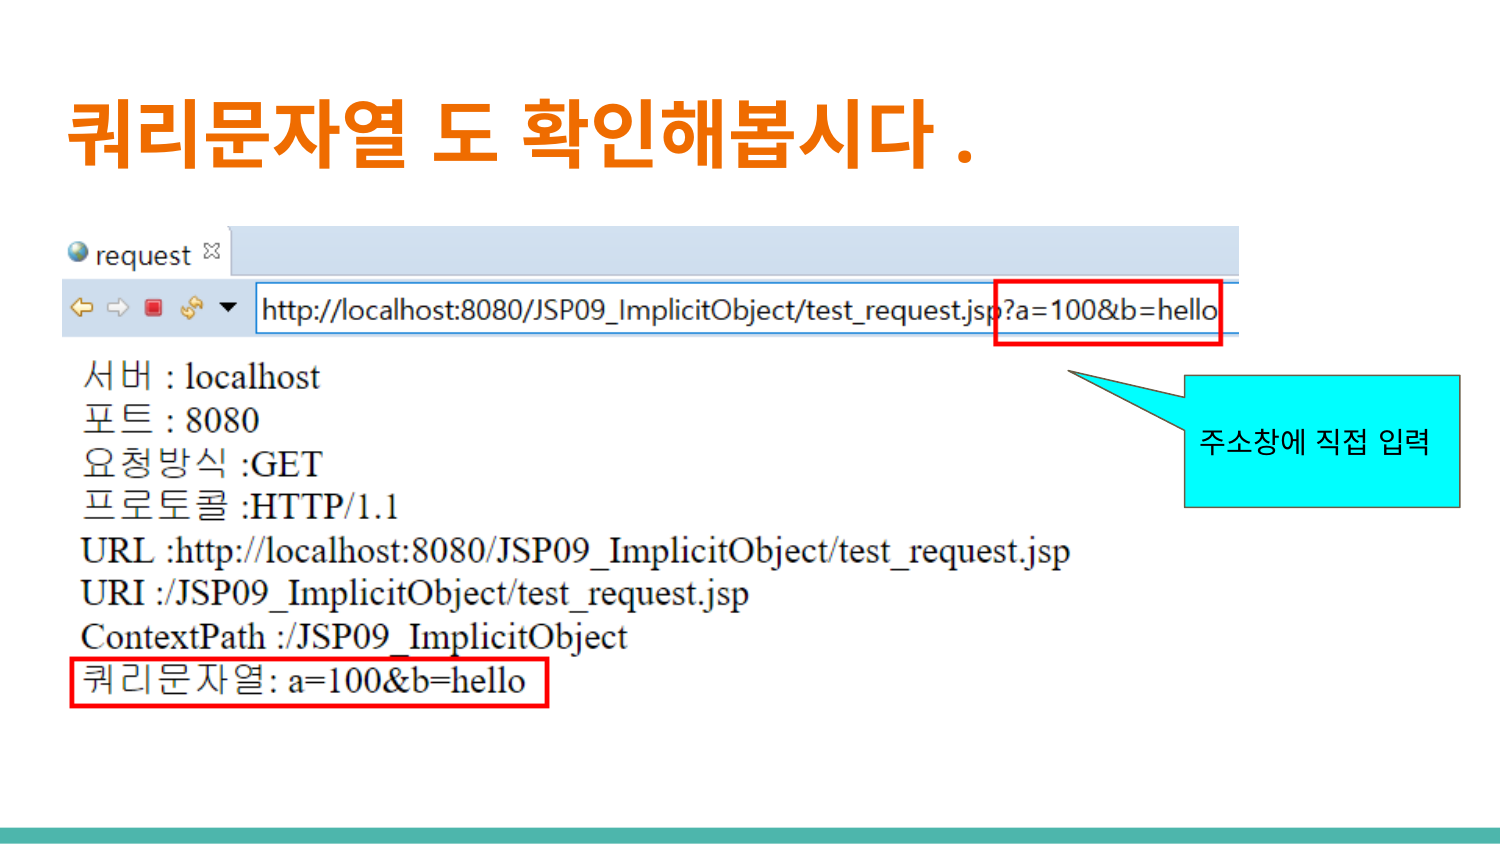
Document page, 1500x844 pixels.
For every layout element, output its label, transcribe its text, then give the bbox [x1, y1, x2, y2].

picture [62, 226, 1240, 718]
title 쿼리문자열 도 확인해봅시다. [51, 72, 1449, 189]
text_box 주소창에 직접 입력 [1243, 375, 1460, 508]
